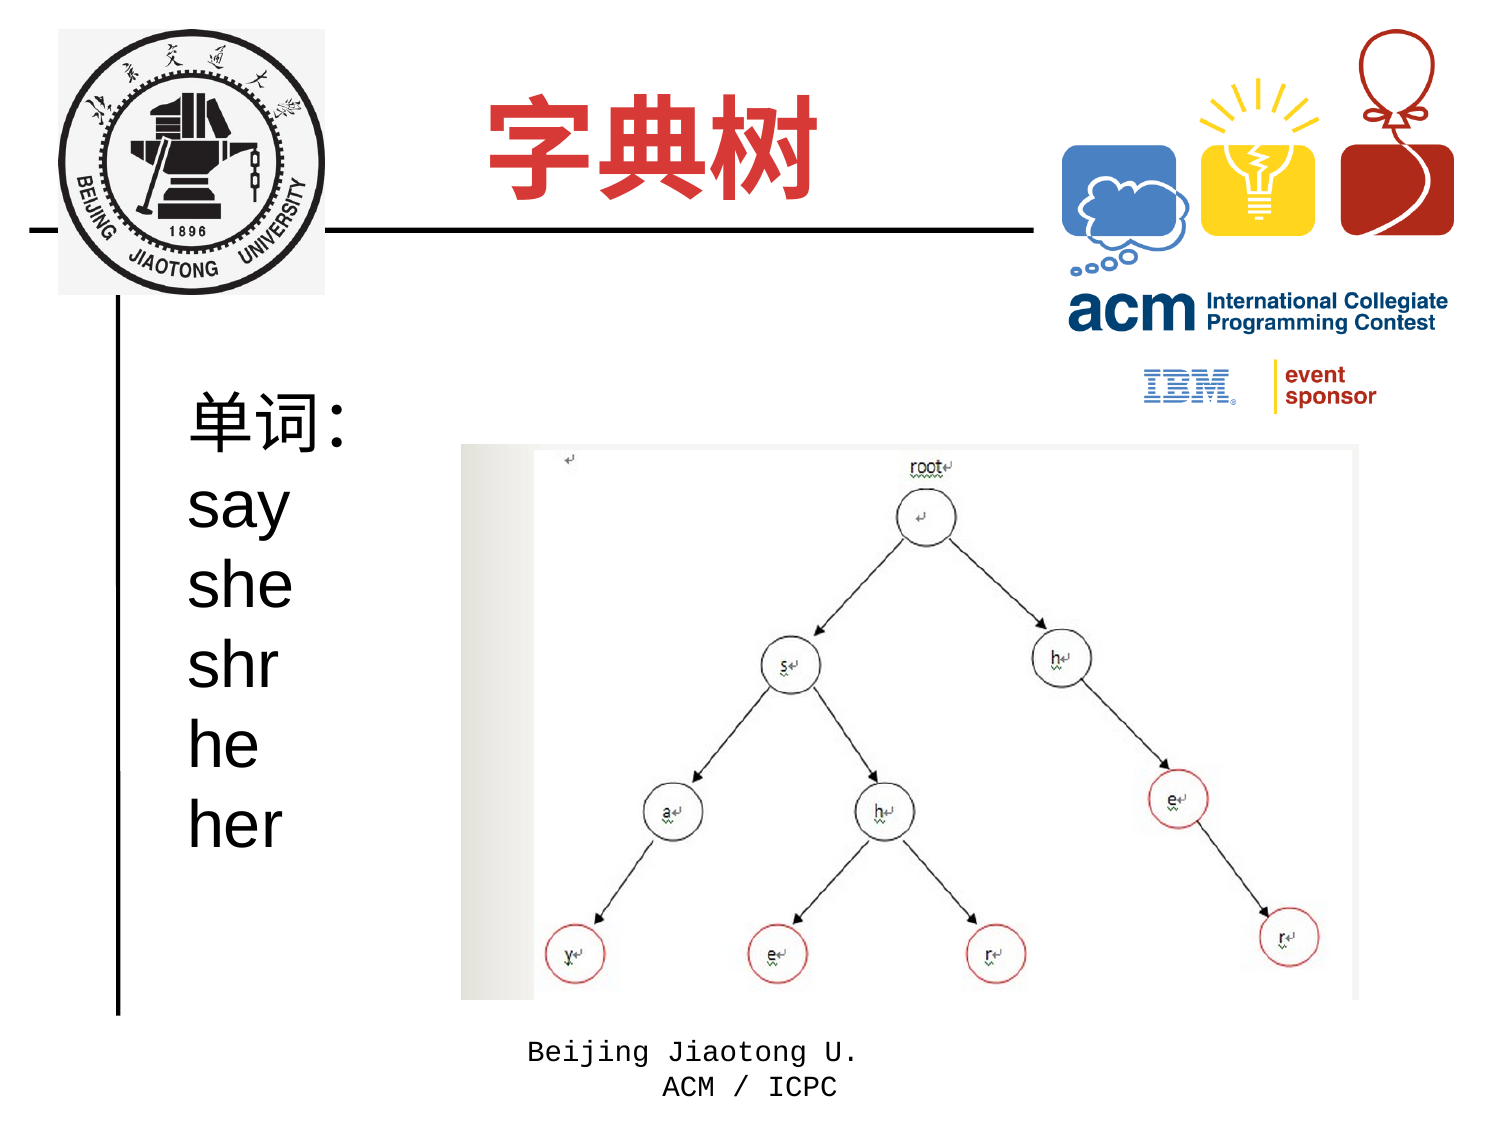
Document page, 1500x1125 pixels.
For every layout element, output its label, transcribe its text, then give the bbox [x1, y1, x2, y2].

text_box [75, 263, 1425, 916]
picture [1062, 29, 1454, 414]
text_box 字典树 [468, 70, 837, 221]
picture [58, 29, 325, 295]
text_box 单词： say she shr he her [172, 373, 403, 868]
picture [460, 444, 1360, 1000]
